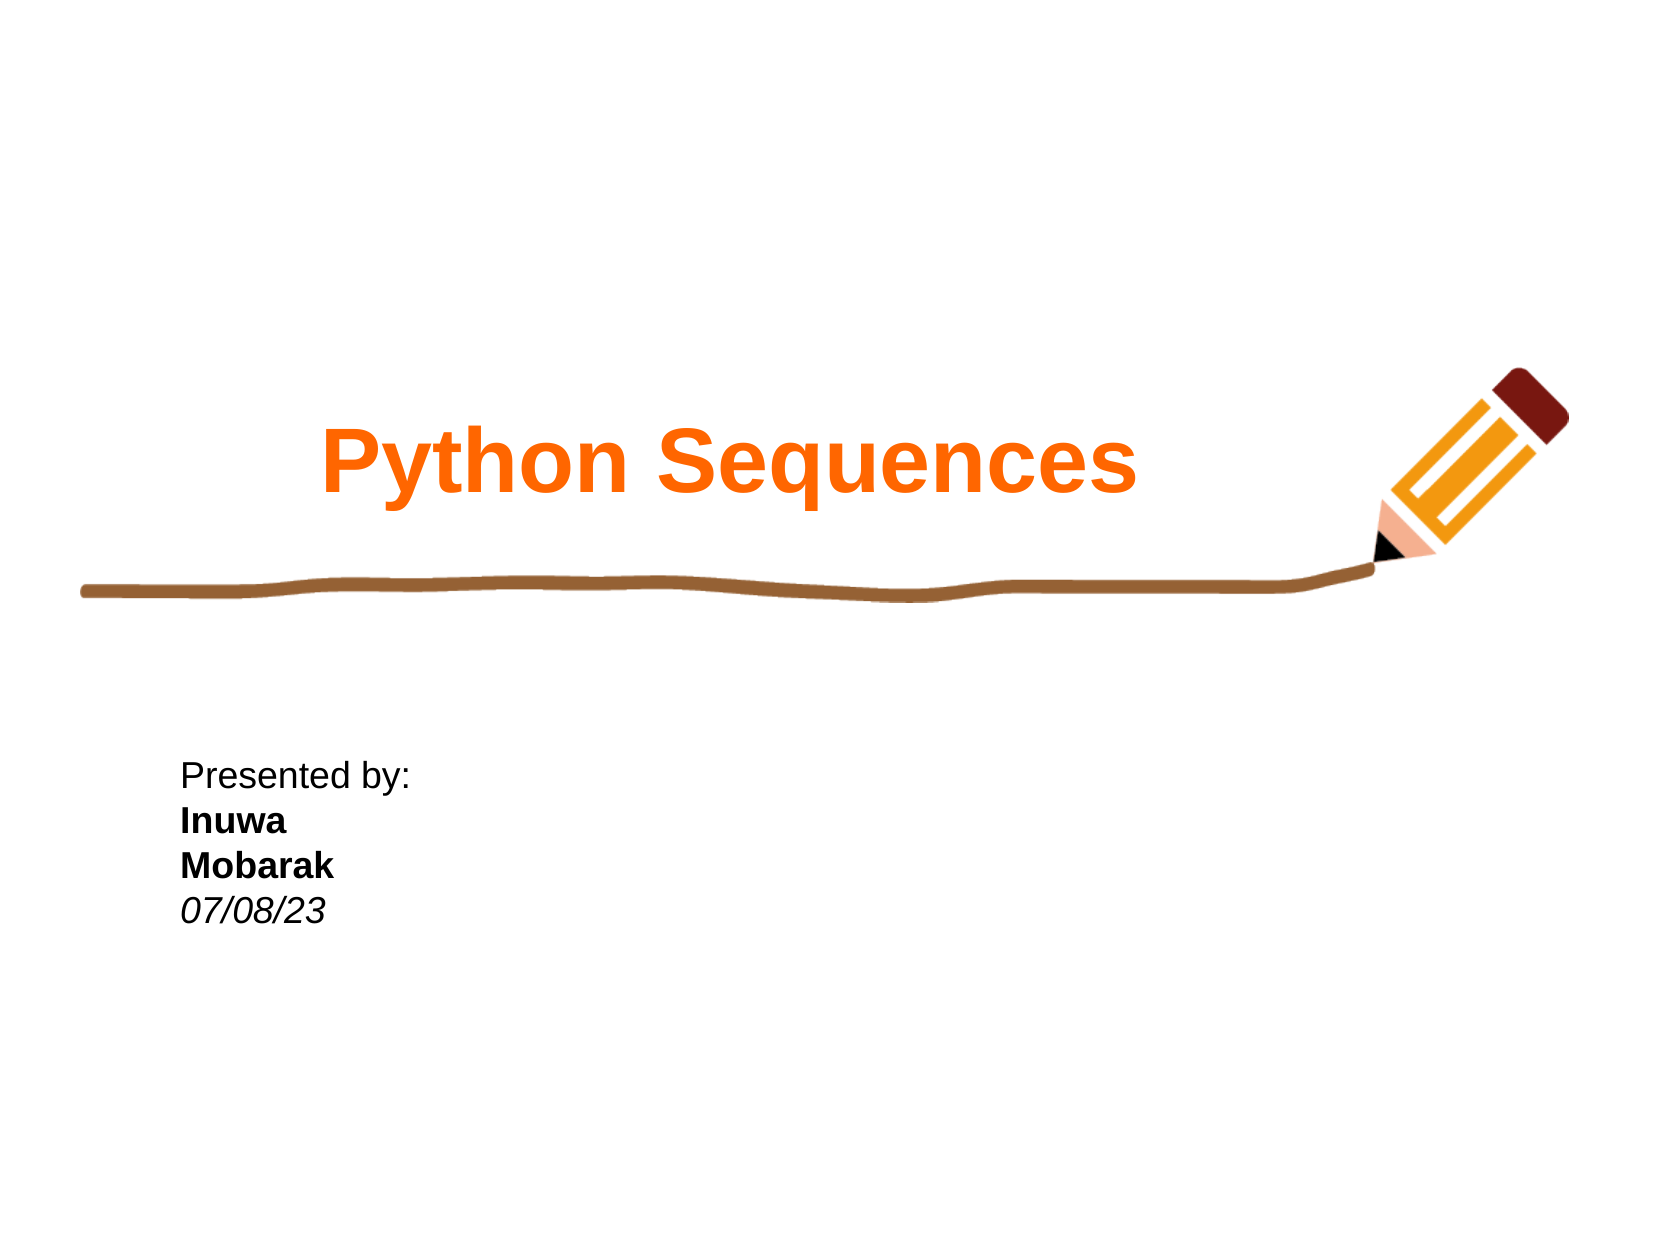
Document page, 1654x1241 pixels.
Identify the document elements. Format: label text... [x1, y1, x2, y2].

picture [80, 367, 1569, 603]
text_box Presented by: Inuwa Mobarak 07/08/23 [165, 744, 466, 885]
text_box Python Sequences [82, 352, 1379, 560]
